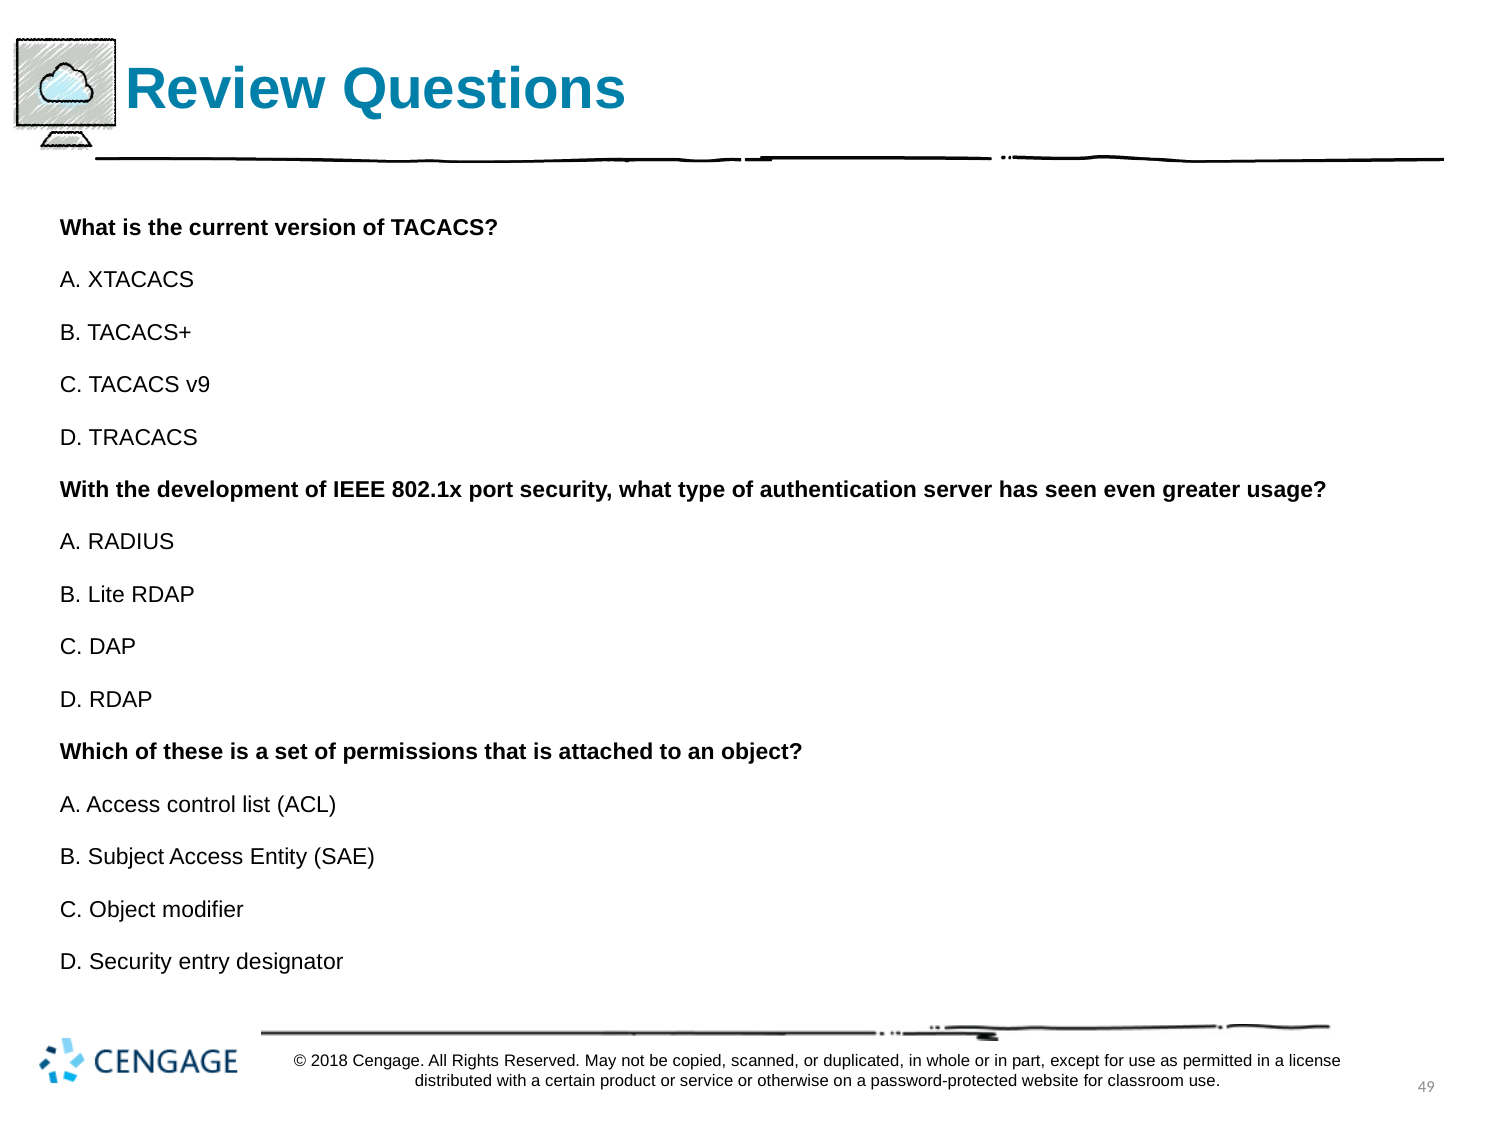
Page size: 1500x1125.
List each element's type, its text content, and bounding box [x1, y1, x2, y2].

footer © 2018 Cengage. All Rights Reserved. May not be copied, scanned, or duplicated, in whole or in part, except for use as permitted in a license distributed with a certain product or service or otherwise on a password-protected website for classroom use. [262, 1050, 1375, 1091]
list What is the current version of TACACS? A. XTACACS B. TACACS+ C. TACACS v9 D. TRACACS With the development of IEEE 802.1x port security, what type of authentication server has seen even greater usage? A. RADIUS B. Lite RDAP C. DAP D. RDAP Which of these is a set of permissions that is attached to an object? A. Access control list (ACL) B. Subject Access Entity (SAE) C. Object modifier D. Security entry designator [59, 212, 1441, 1059]
picture [95, 155, 1444, 163]
picture [19, 1024, 250, 1096]
title Review Questions [125, 60, 1442, 121]
picture [13, 36, 117, 151]
